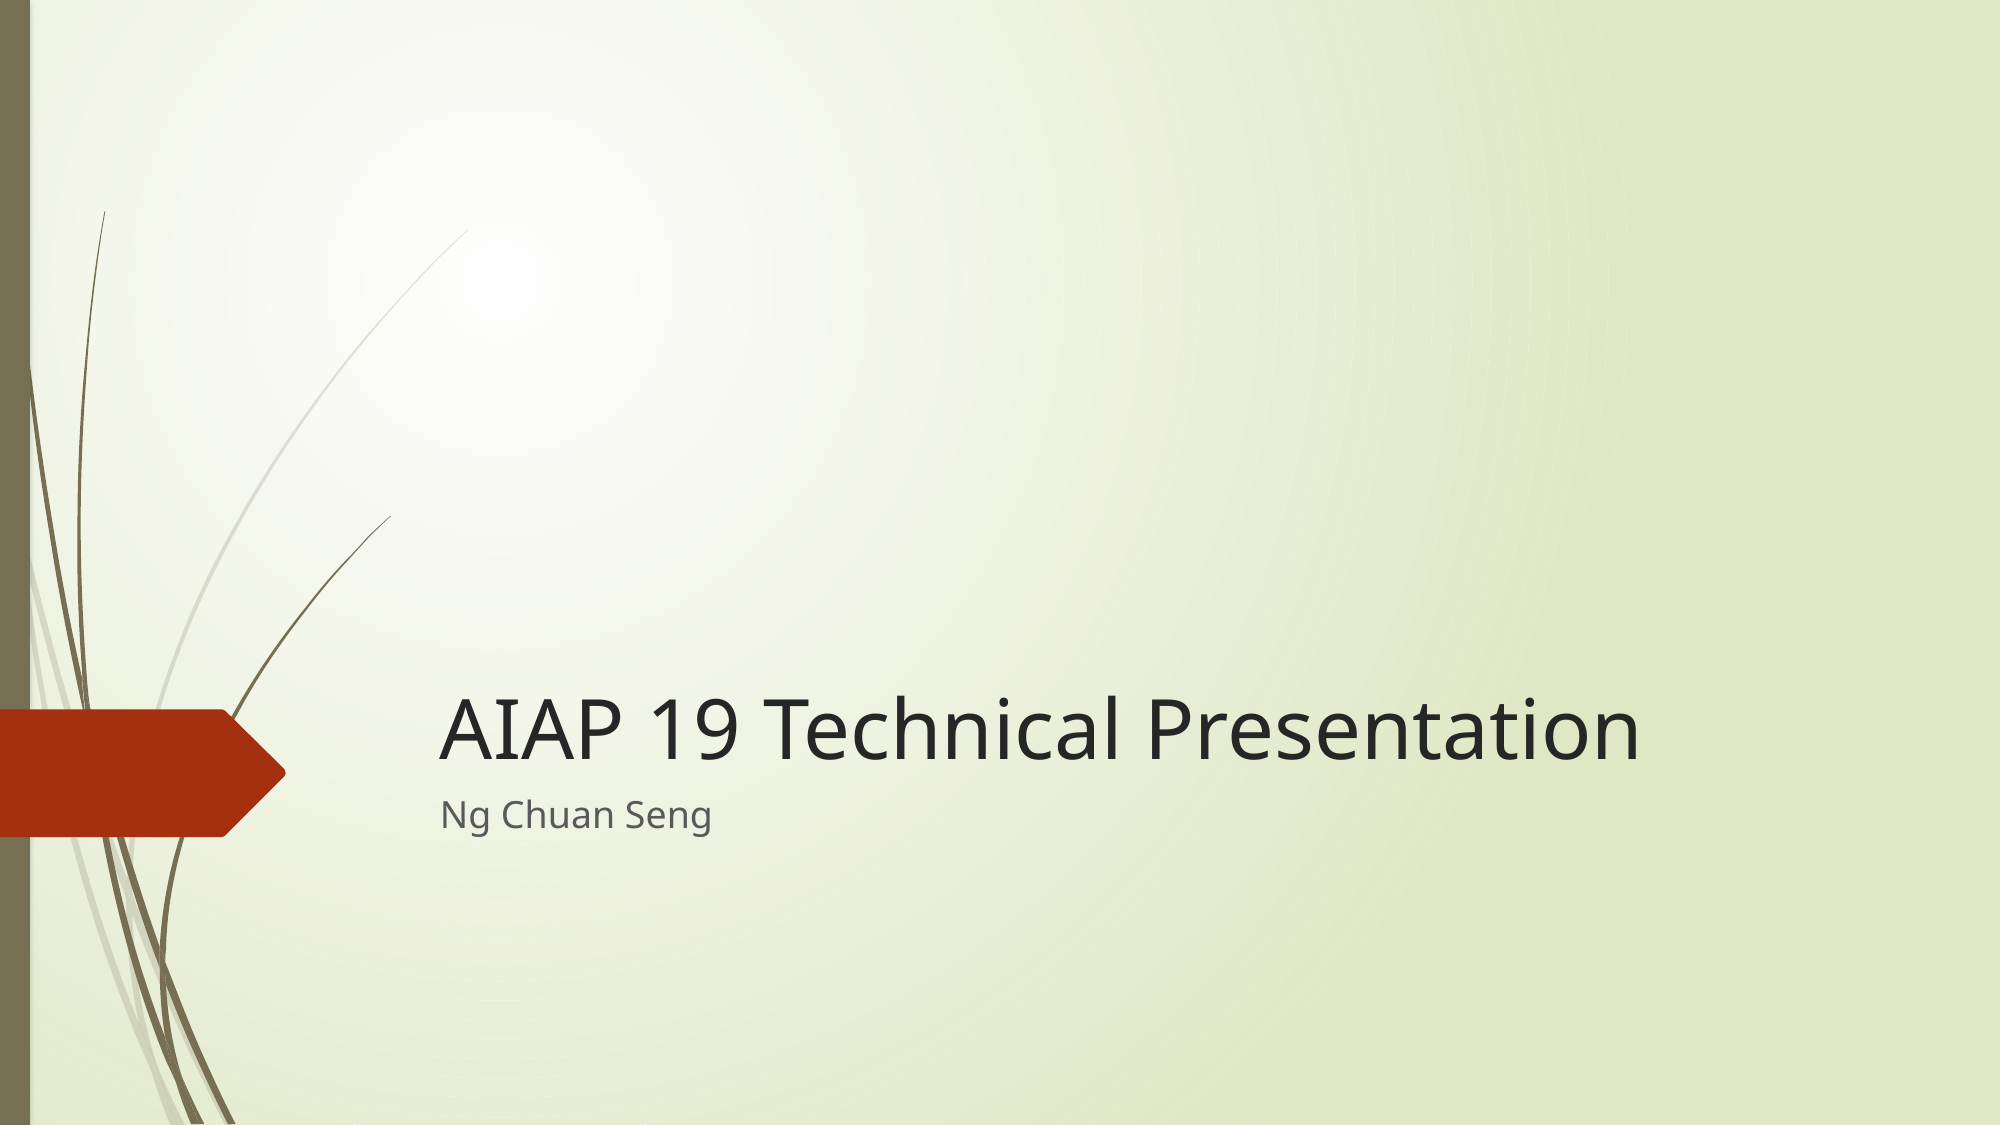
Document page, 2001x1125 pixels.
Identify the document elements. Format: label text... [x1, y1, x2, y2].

subtitle Ng Chuan Seng [424, 783, 1888, 969]
title AIAP 19 Technical Presentation [424, 412, 1888, 783]
